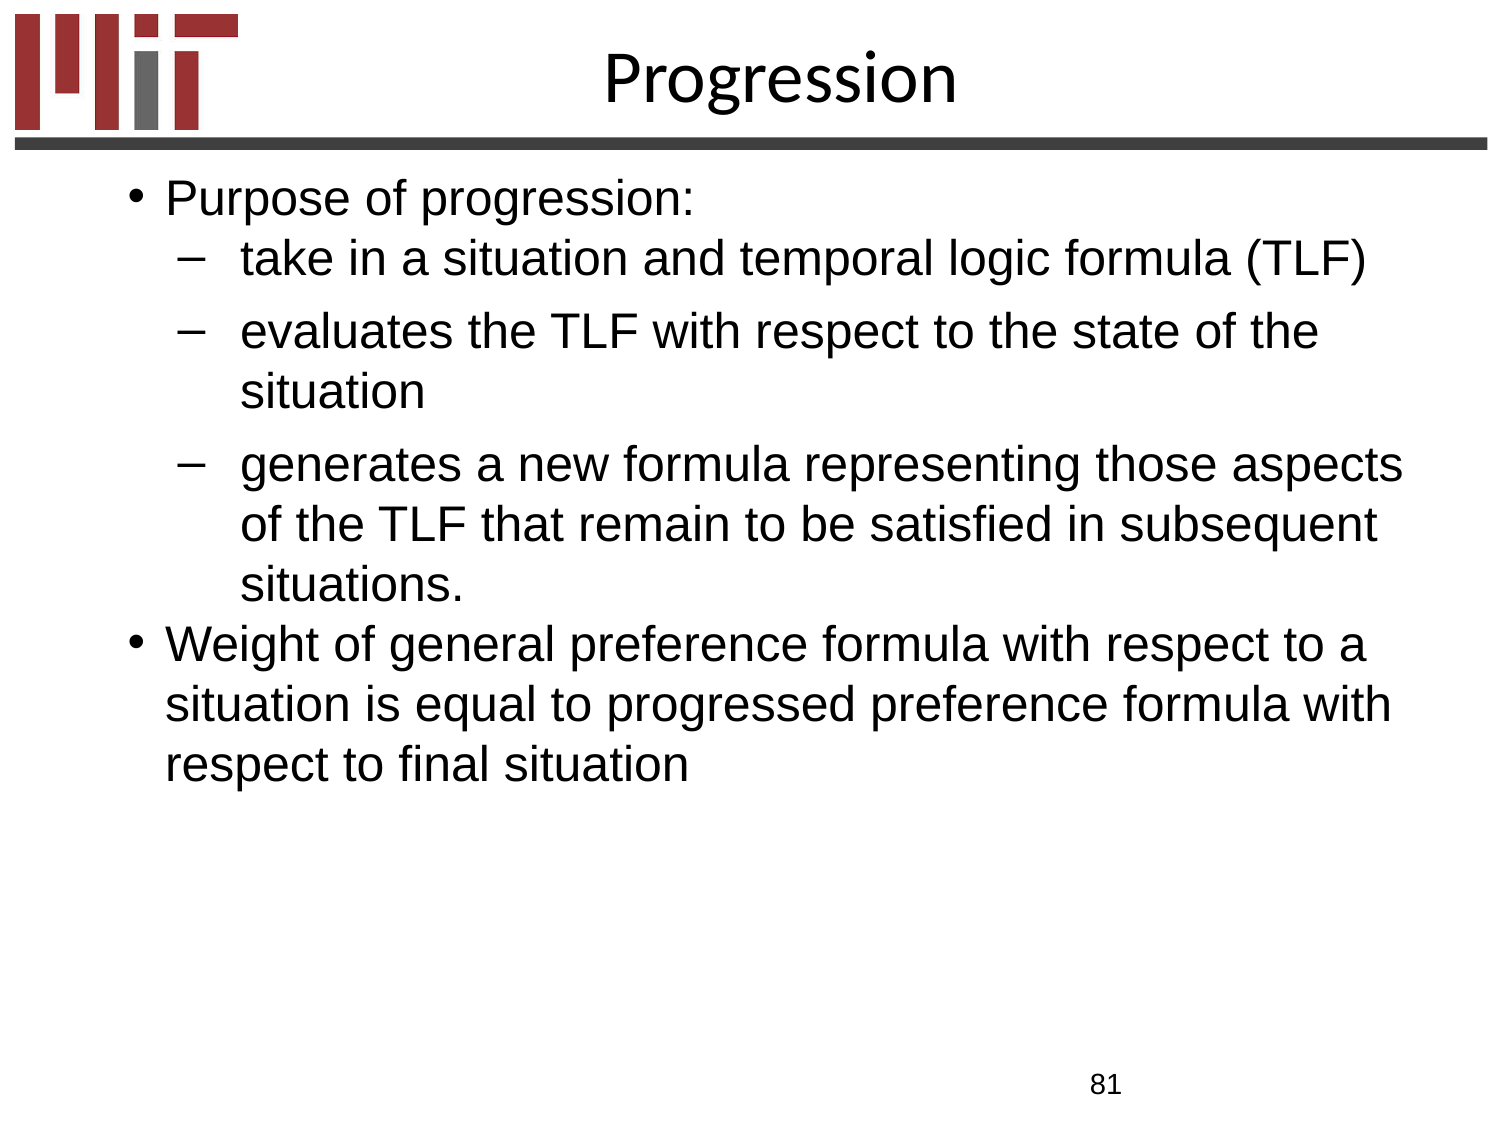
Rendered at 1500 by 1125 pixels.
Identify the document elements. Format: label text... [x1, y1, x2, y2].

title Progression [237, 15, 1325, 130]
slide_number 81 [1074, 1052, 1425, 1113]
picture [15, 14, 238, 130]
list Purpose of progression: take in a situation and temporal logic formula (TLF) evaluates the TLF with respect to the state of the situation generates a new formula representing those aspects of the TLF that remain to be satisfied in subsequent situations. Weight of general preference formula with respect to a situation is equal to progressed preference formula with respect to final situation [75, 149, 1425, 1037]
